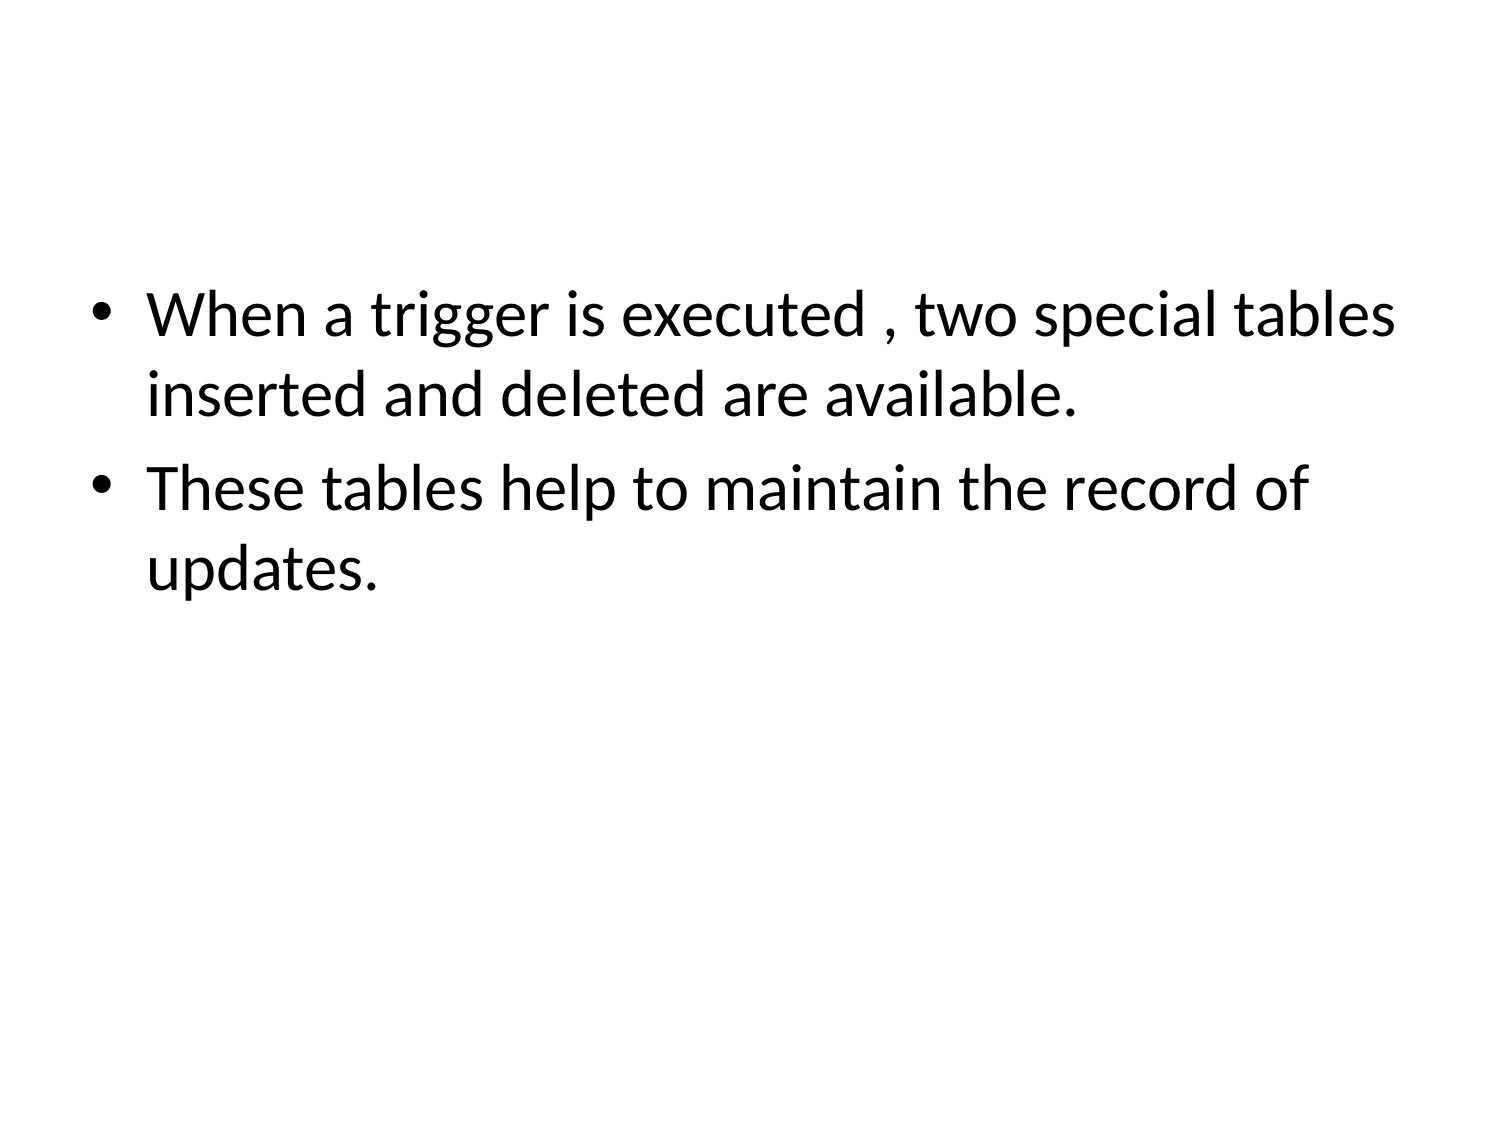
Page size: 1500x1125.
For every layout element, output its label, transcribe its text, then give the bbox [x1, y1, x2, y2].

list When a trigger is executed , two special tables inserted and deleted are available. These tables help to maintain the record of updates. [75, 262, 1425, 1005]
